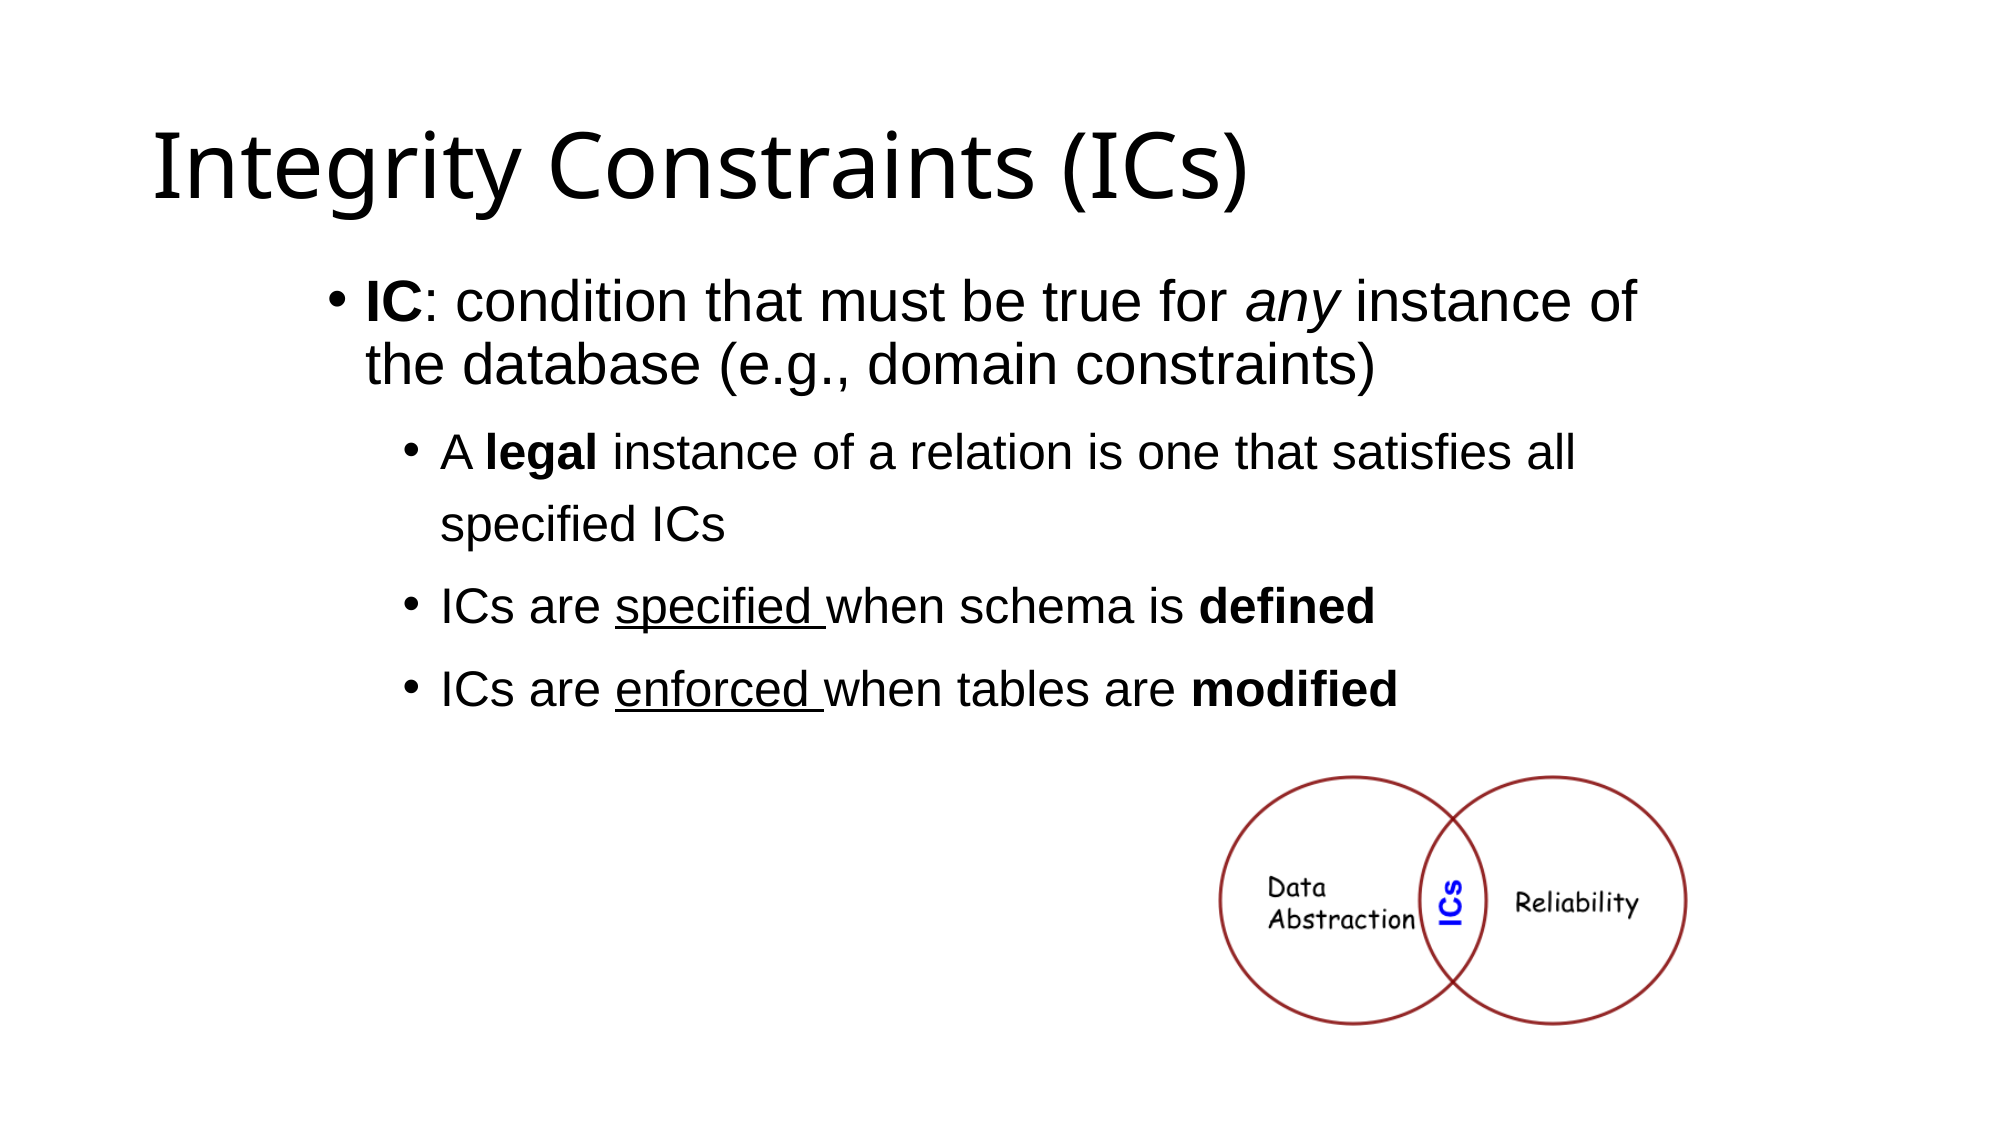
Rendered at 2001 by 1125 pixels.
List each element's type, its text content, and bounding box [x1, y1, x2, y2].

title Integrity Constraints (ICs) [137, 59, 1863, 278]
list IC: condition that must be true for any instance of the database (e.g., domain constraints) A legal instance of a relation is one that satisfies all specified ICs ICs are specified when schema is defined ICs are enforced when tables are modified [312, 263, 1663, 939]
picture [1217, 775, 1688, 1026]
